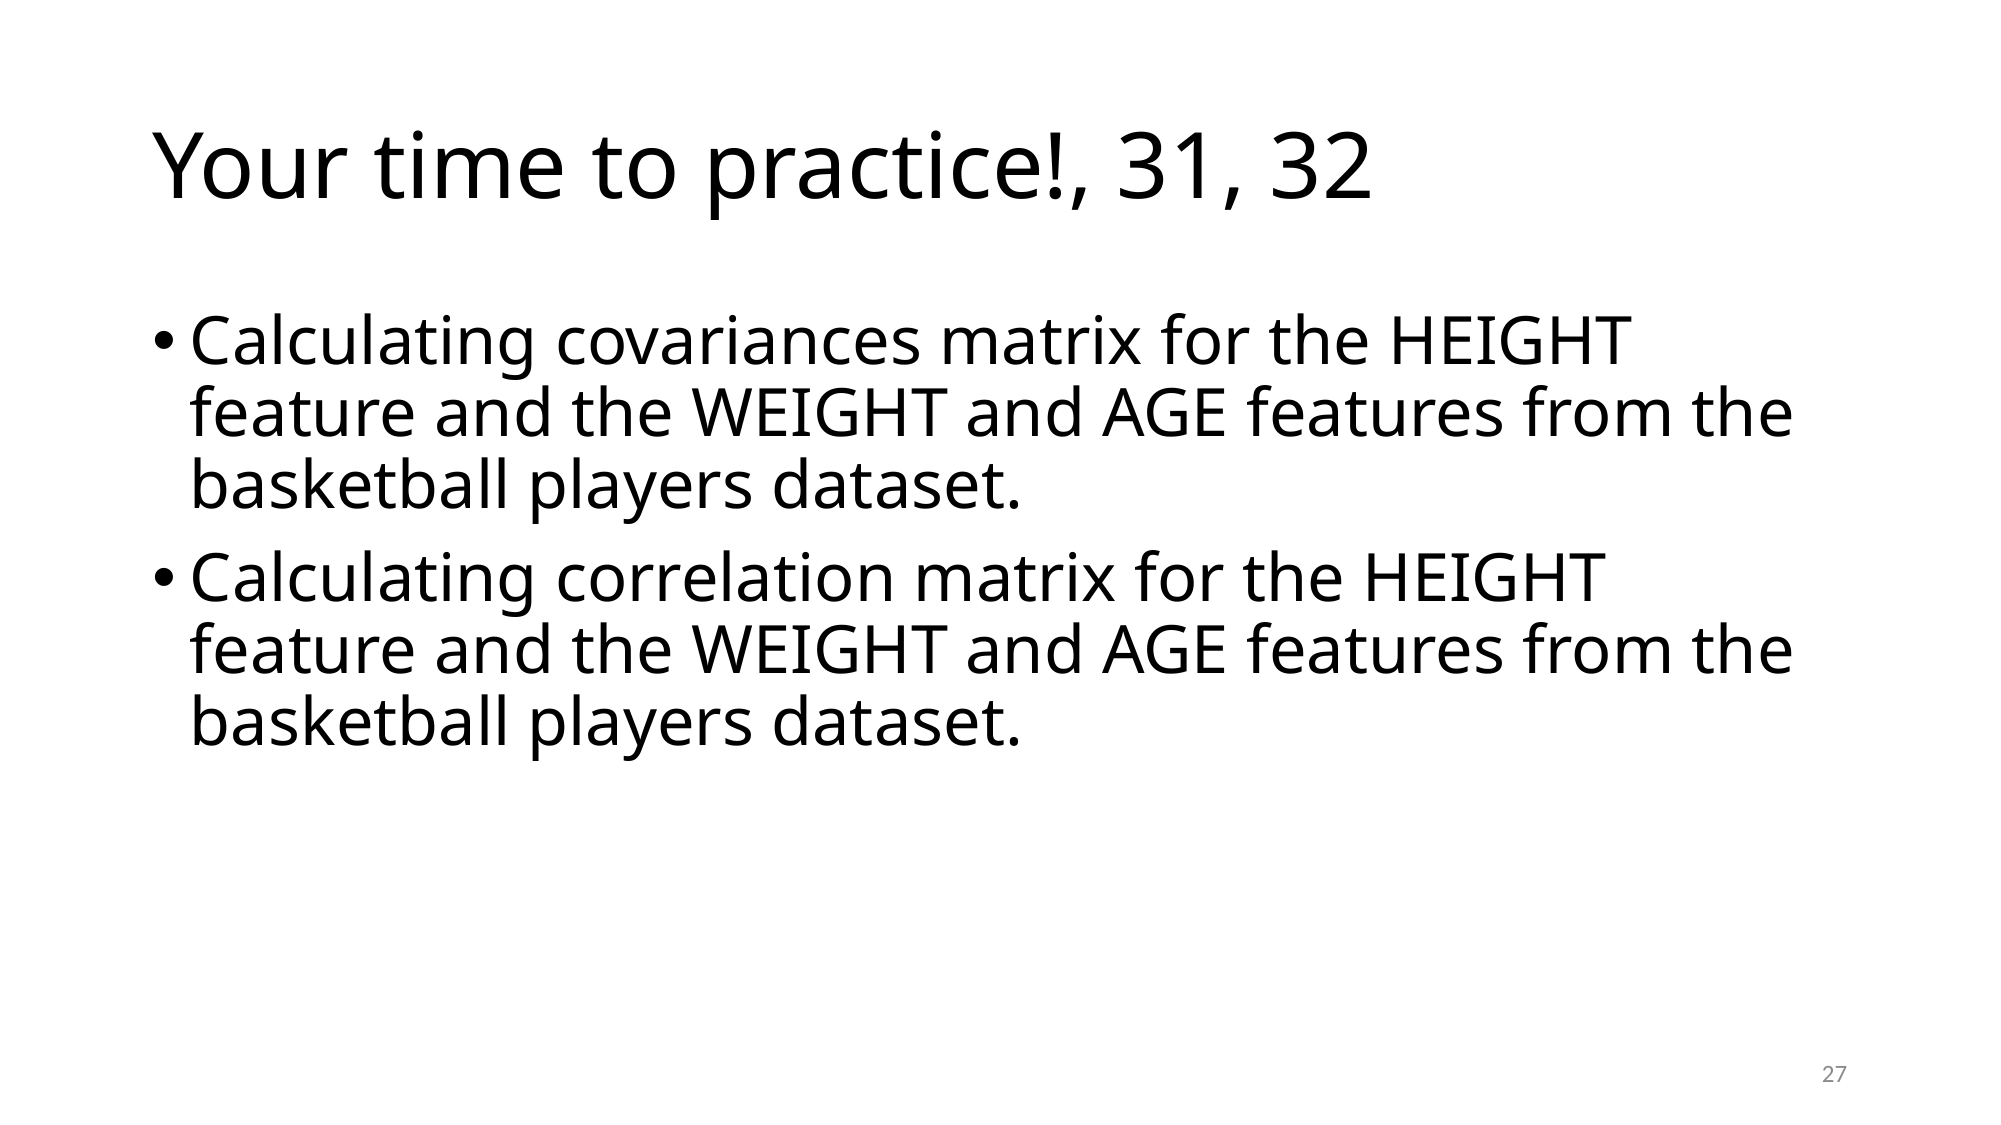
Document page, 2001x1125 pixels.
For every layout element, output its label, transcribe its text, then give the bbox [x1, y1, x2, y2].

title Your time to practice!, 31, 32 [137, 59, 1863, 278]
list Calculating covariances matrix for the HEIGHT feature and the WEIGHT and AGE features from the basketball players dataset. Calculating correlation matrix for the HEIGHT feature and the WEIGHT and AGE features from the basketball players dataset. [137, 299, 1863, 1014]
slide_number 27 [1412, 1042, 1863, 1103]
